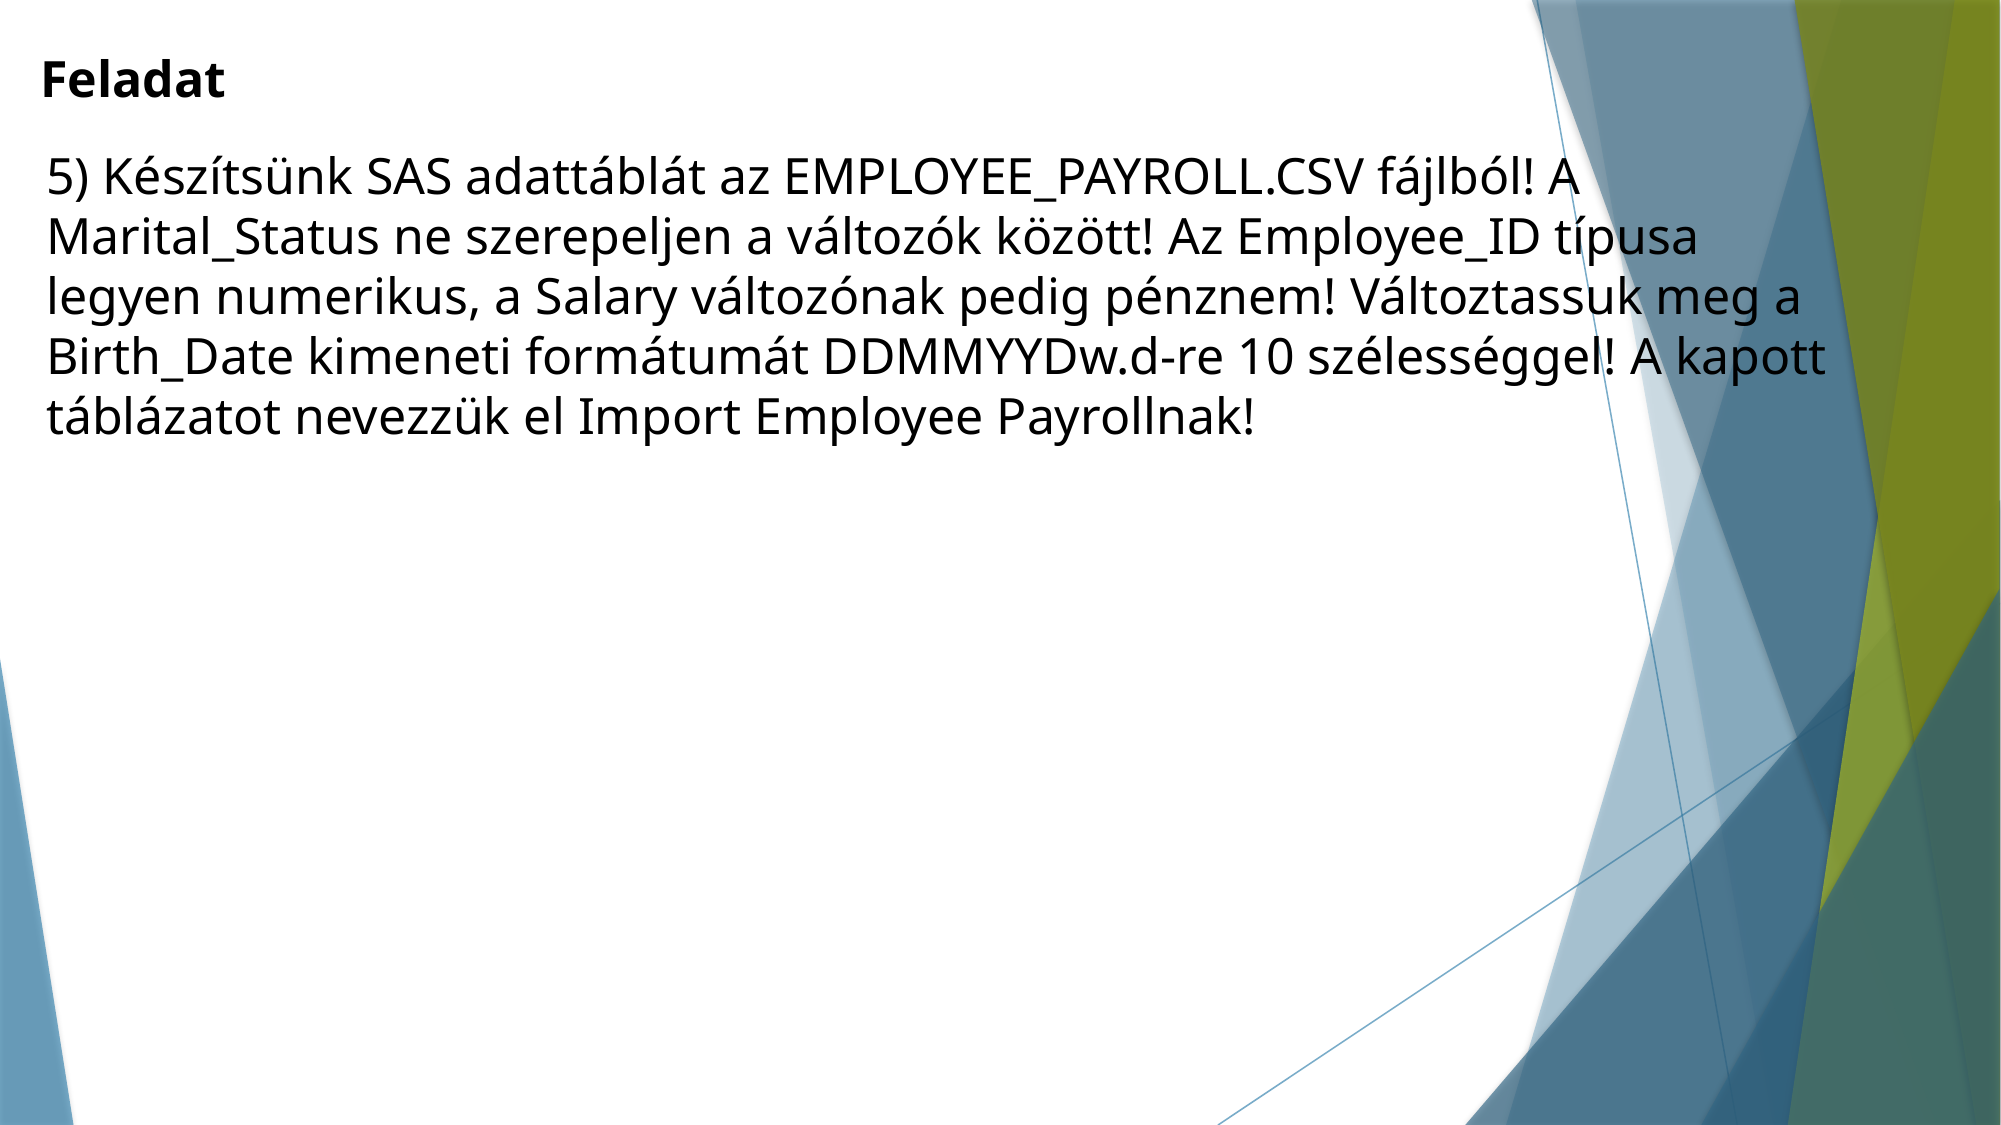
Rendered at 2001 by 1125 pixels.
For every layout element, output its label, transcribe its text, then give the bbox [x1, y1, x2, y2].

text_box 5) Készítsünk SAS adattáblát az EMPLOYEE_PAYROLL.CSV fájlból! A Marital_Status ne szerepeljen a változók között! Az Employee_ID típusa legyen numerikus, a Salary változónak pedig pénznem! Változtassuk meg a Birth_Date kimeneti formátumát DDMMYYDw.d-re 10 szélességgel! A kapott táblázatot nevezzük el Import Employee Payrollnak! [31, 137, 1875, 452]
text_box Feladat [25, 40, 242, 116]
